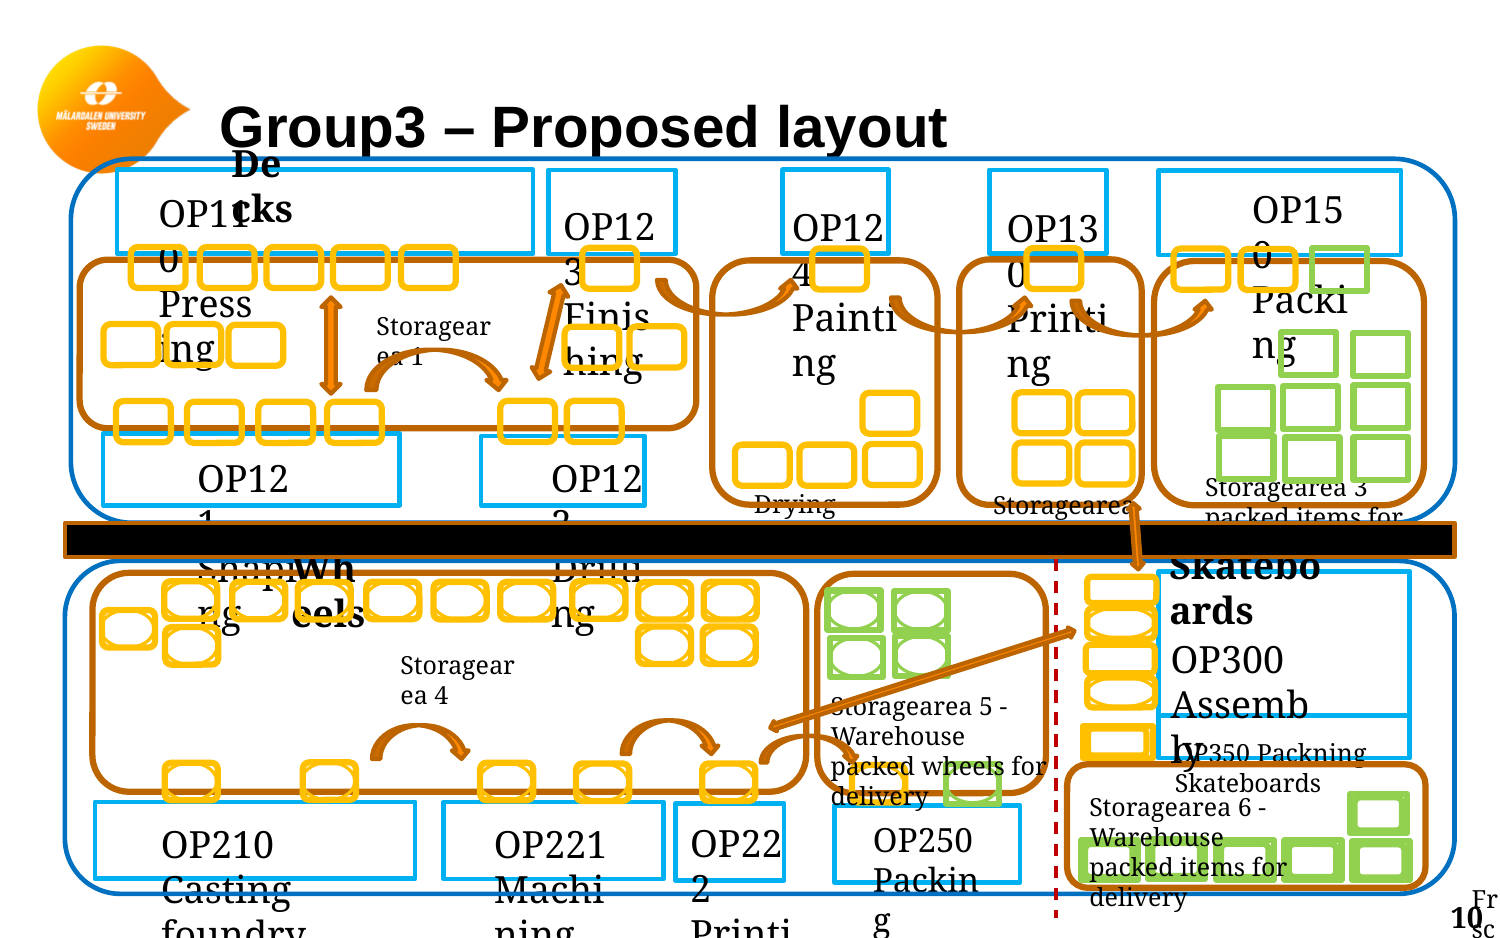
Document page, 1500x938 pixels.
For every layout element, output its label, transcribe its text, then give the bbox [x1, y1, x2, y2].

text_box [64, 132, 1500, 918]
slide_number 10 [1474, 926, 1484, 936]
picture [37, 45, 191, 174]
title Group3 – Proposed layout [205, 68, 1367, 130]
slide_number 10 [1486, 926, 1498, 936]
slide_number 10 [1366, 926, 1479, 936]
